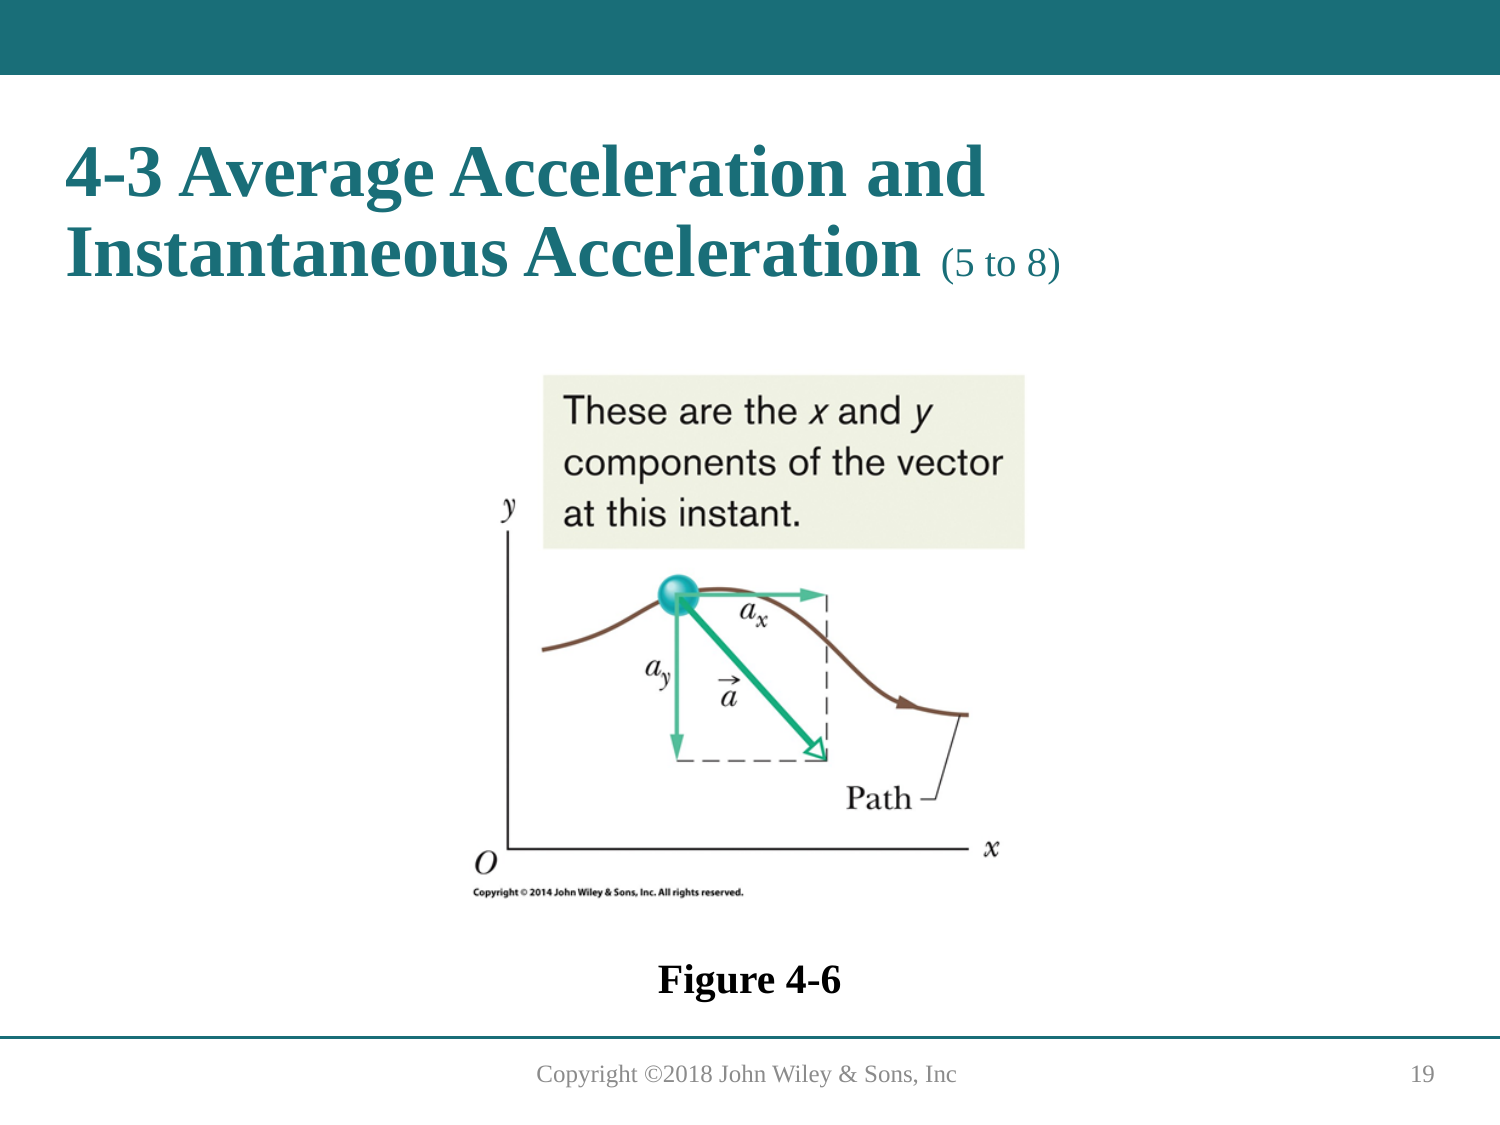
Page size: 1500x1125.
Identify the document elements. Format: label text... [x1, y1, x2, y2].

footer Copyright ©2018 John Wiley & Sons, Inc [496, 1042, 1004, 1103]
list Figure 4-6 [597, 950, 903, 1013]
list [469, 369, 1031, 900]
slide_number 19 [1059, 1042, 1450, 1103]
title 4-3 Average Acceleration and Instantaneous Acceleration (5 to 8) [50, 125, 1450, 300]
